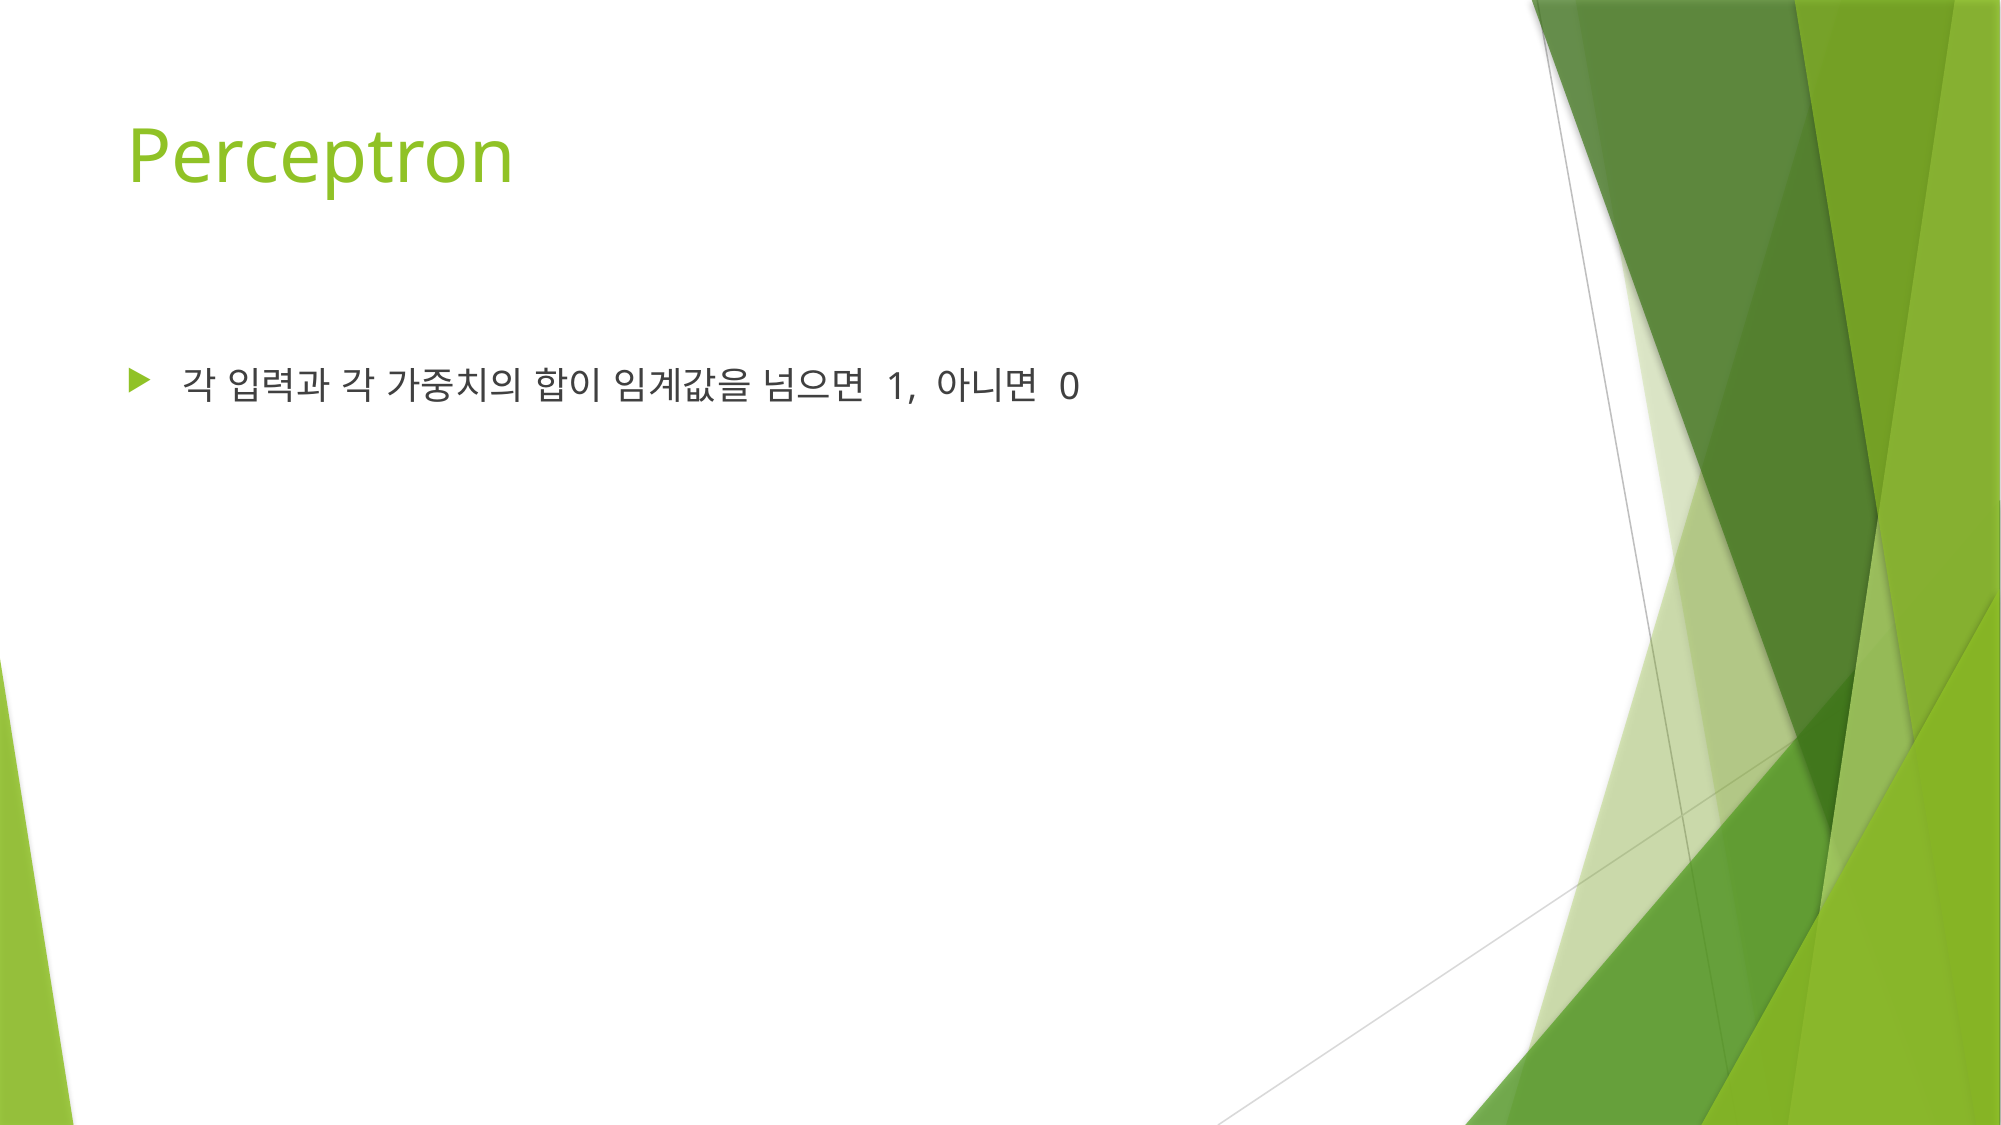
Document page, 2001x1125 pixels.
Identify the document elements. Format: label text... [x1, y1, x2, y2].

title Perceptron [111, 99, 1522, 317]
list 각 입력과 각 가중치의 합이 임계값을 넘으면 1, 아니면 0 [111, 354, 1522, 992]
